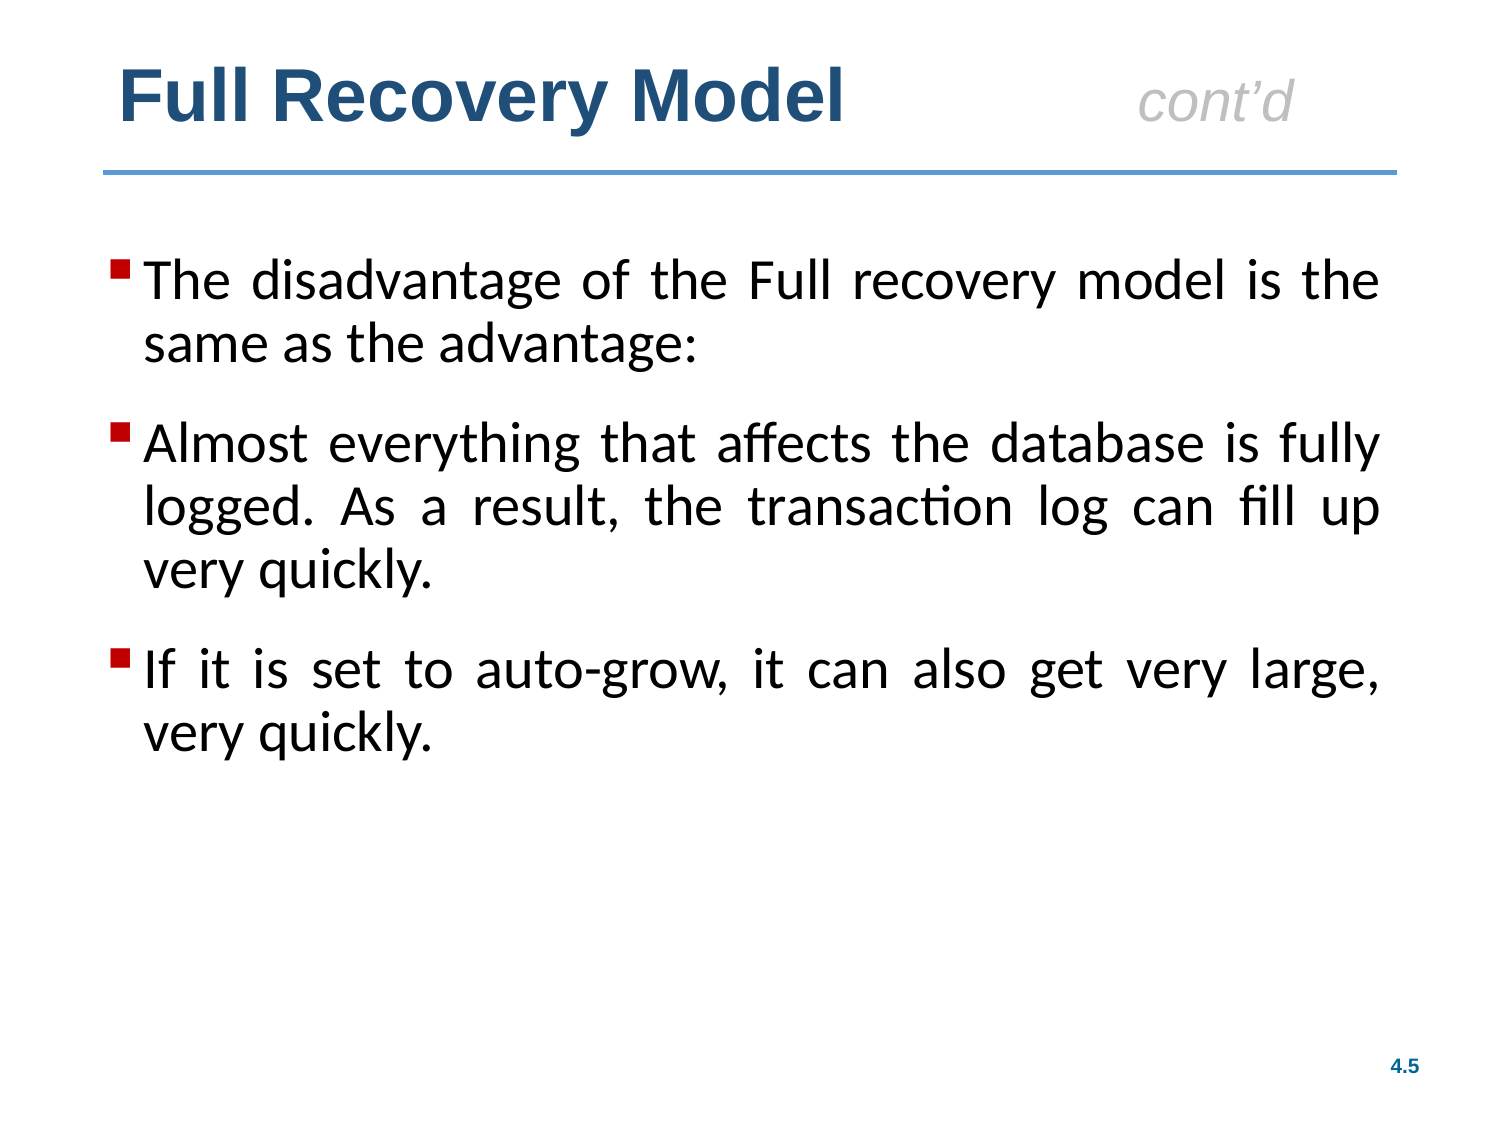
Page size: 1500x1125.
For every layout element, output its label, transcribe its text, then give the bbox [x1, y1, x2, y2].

list The disadvantage of the Full recovery model is the same as the advantage: Almost everything that affects the database is fully logged. As a result, the transaction log can fill up very quickly. If it is set to auto-grow, it can also get very large, very quickly. [90, 241, 1397, 956]
title Full Recovery Model cont’d [103, 35, 1397, 159]
